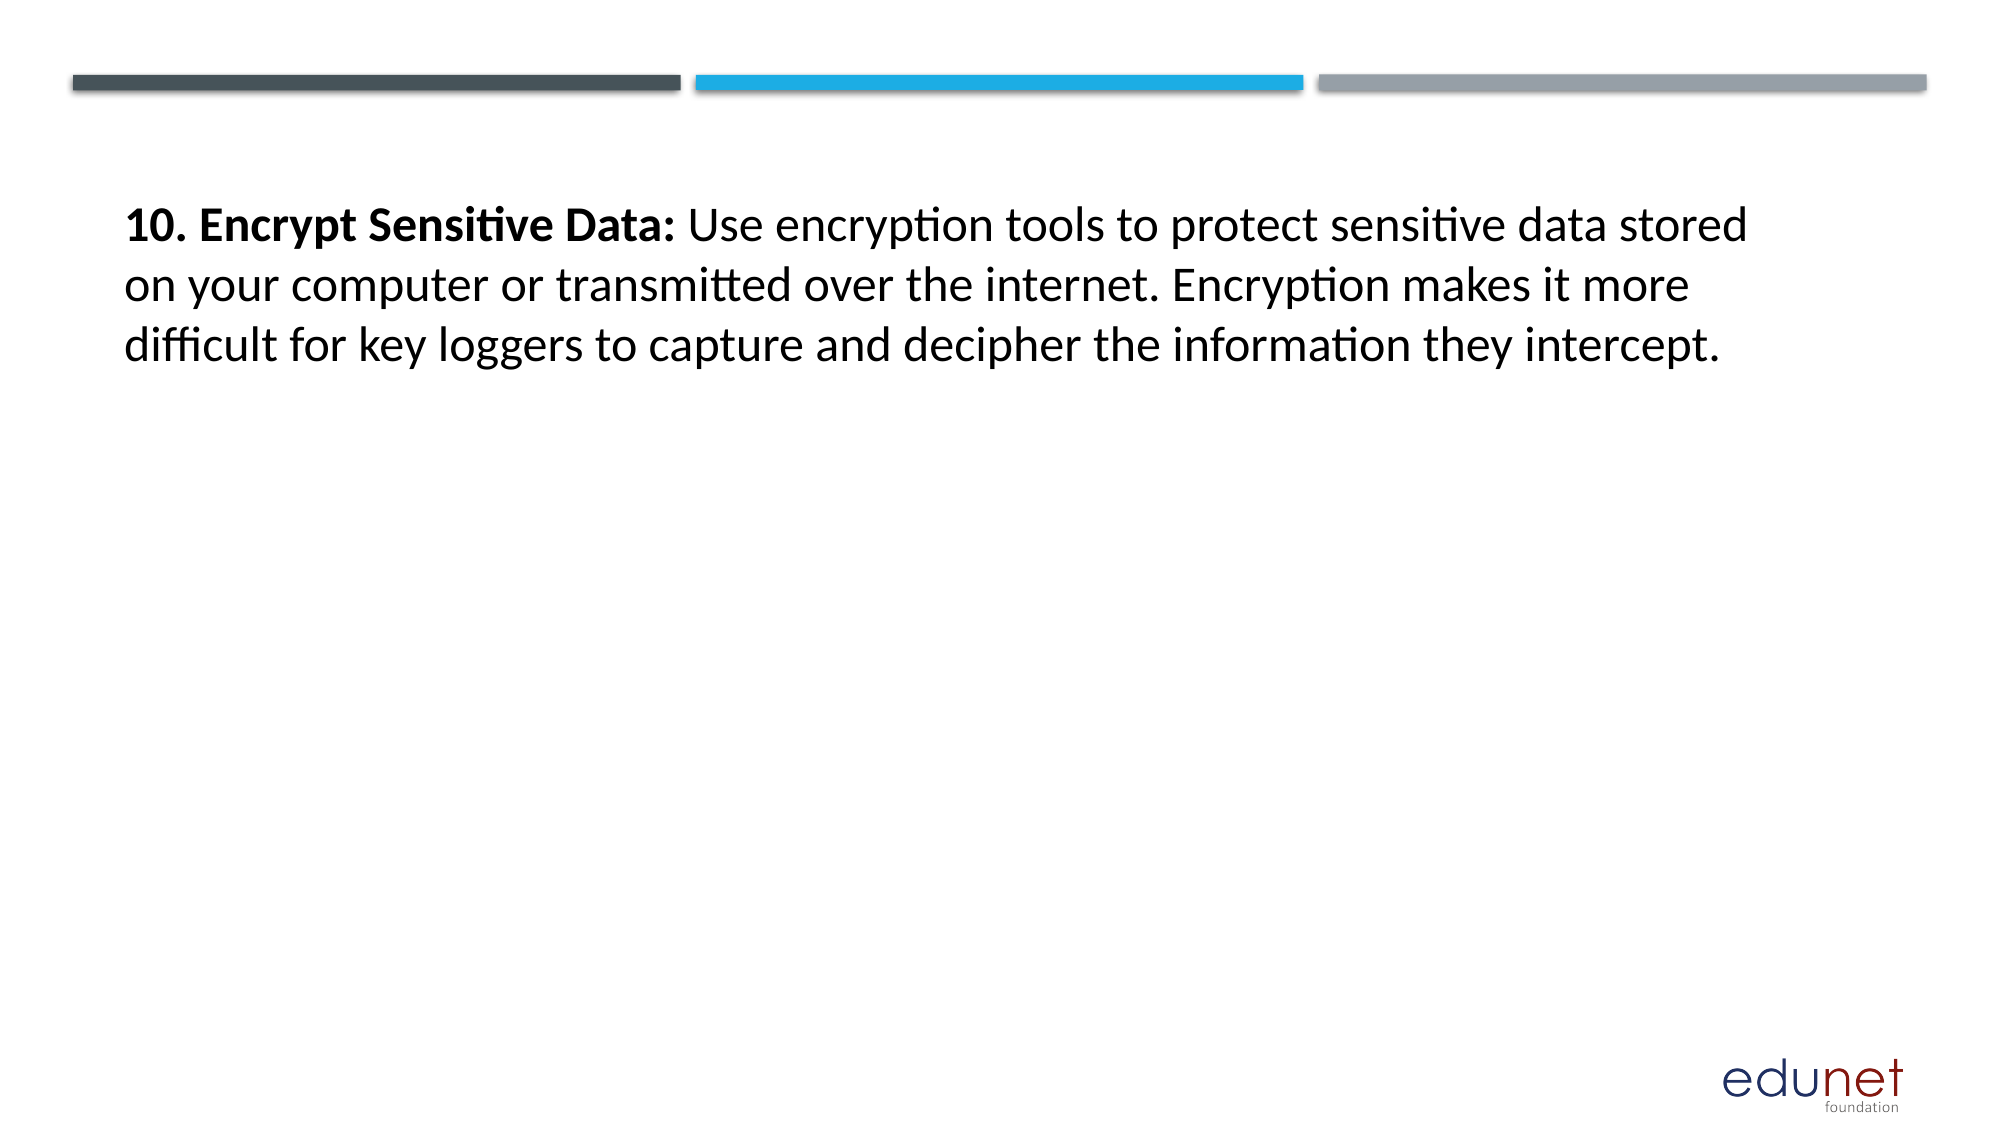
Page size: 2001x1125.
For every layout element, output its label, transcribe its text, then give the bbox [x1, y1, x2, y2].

picture [1719, 1056, 1905, 1116]
text_box 10. Encrypt Sensitive Data: Use encryption tools to protect sensitive data stored on your computer or transmitted over the internet. Encryption makes it more difficult for key loggers to capture and decipher the information they intercept. [109, 184, 1779, 500]
